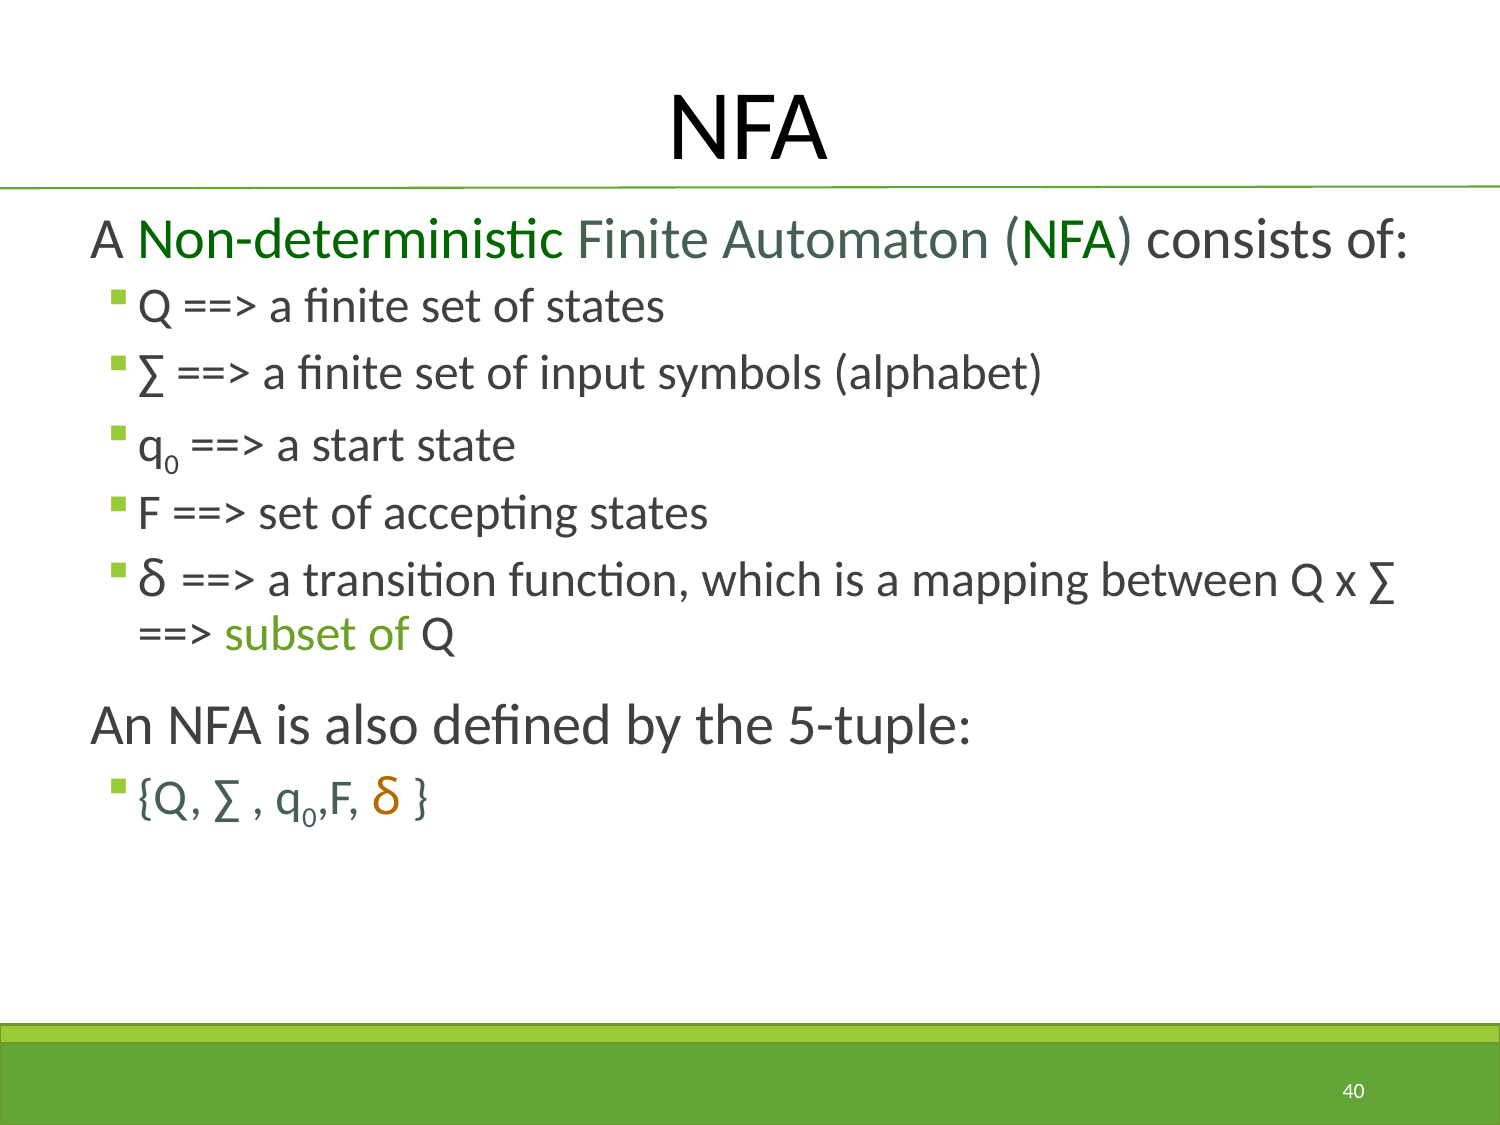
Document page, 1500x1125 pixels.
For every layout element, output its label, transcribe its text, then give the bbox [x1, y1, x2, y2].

title NFA [72, 37, 1423, 188]
list A Non-deterministic Finite Automaton (NFA) consists of: Q ==> a finite set of states ∑ ==> a finite set of input symbols (alphabet) q0 ==> a start state F ==> set of accepting states δ ==> a transition function, which is a mapping between Q x ∑ ==> subset of Q An NFA is also defined by the 5-tuple: {Q, ∑ , q0,F, δ } [75, 200, 1425, 1000]
slide_number 40 [1218, 1059, 1380, 1120]
